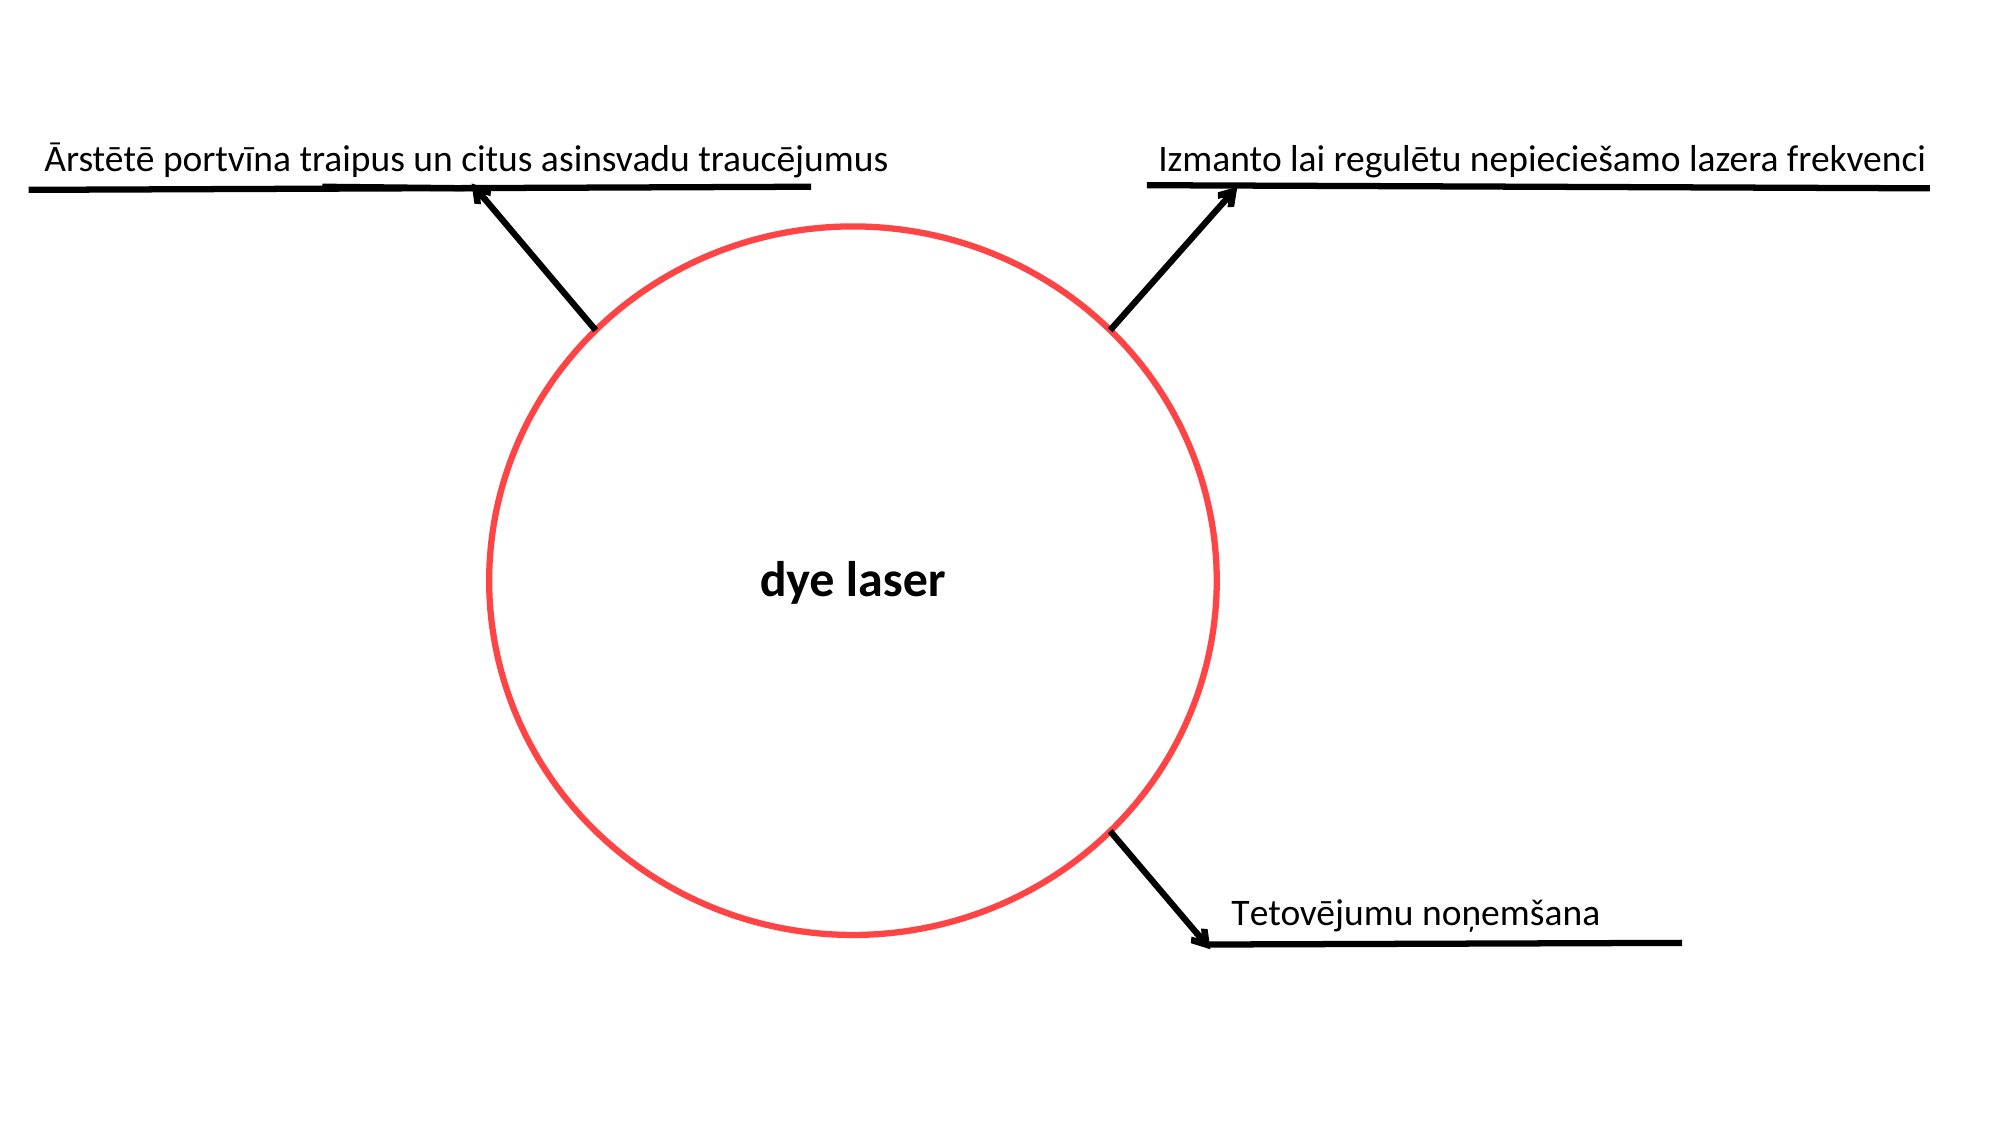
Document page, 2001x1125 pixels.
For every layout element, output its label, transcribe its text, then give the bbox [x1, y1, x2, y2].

text_box [488, 225, 1218, 936]
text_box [1146, 185, 1930, 189]
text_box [1110, 186, 1238, 331]
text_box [1110, 831, 1211, 950]
text_box Izmanto lai regulētu nepieciešamo lazera frekvenci [1143, 126, 2000, 187]
text_box Tetovējumu noņemšana [1216, 880, 1709, 941]
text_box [28, 186, 812, 190]
text_box Ārstētē portvīna traipus un citus asinsvadu traucējumus [29, 126, 905, 187]
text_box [471, 190, 596, 331]
